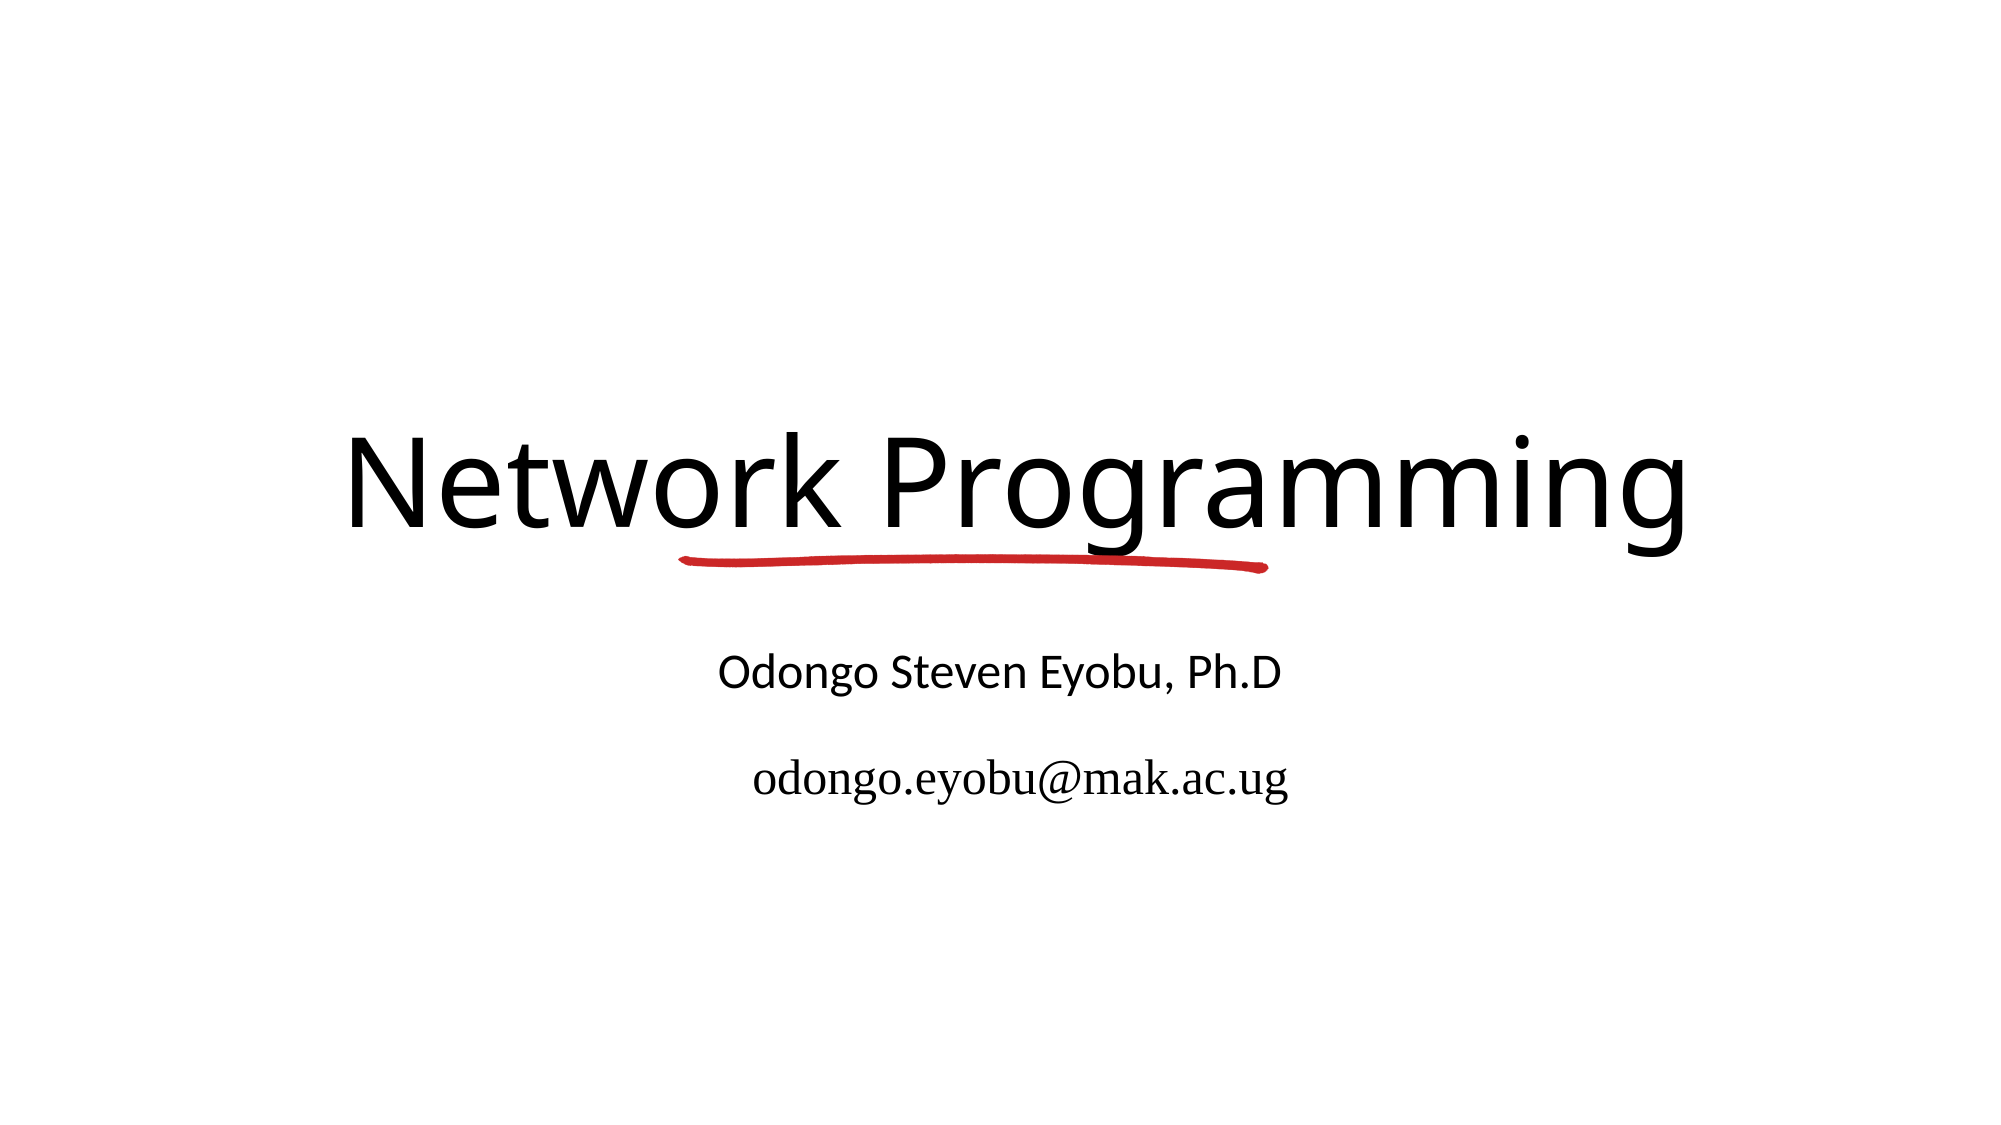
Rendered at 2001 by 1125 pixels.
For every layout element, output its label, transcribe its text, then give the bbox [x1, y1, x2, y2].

picture [674, 549, 1275, 579]
title Network Programming [169, 375, 1866, 563]
text_box odongo.eyobu@mak.ac.ug [737, 737, 1345, 813]
subtitle Odongo Steven Eyobu, Ph.D [474, 637, 1525, 738]
